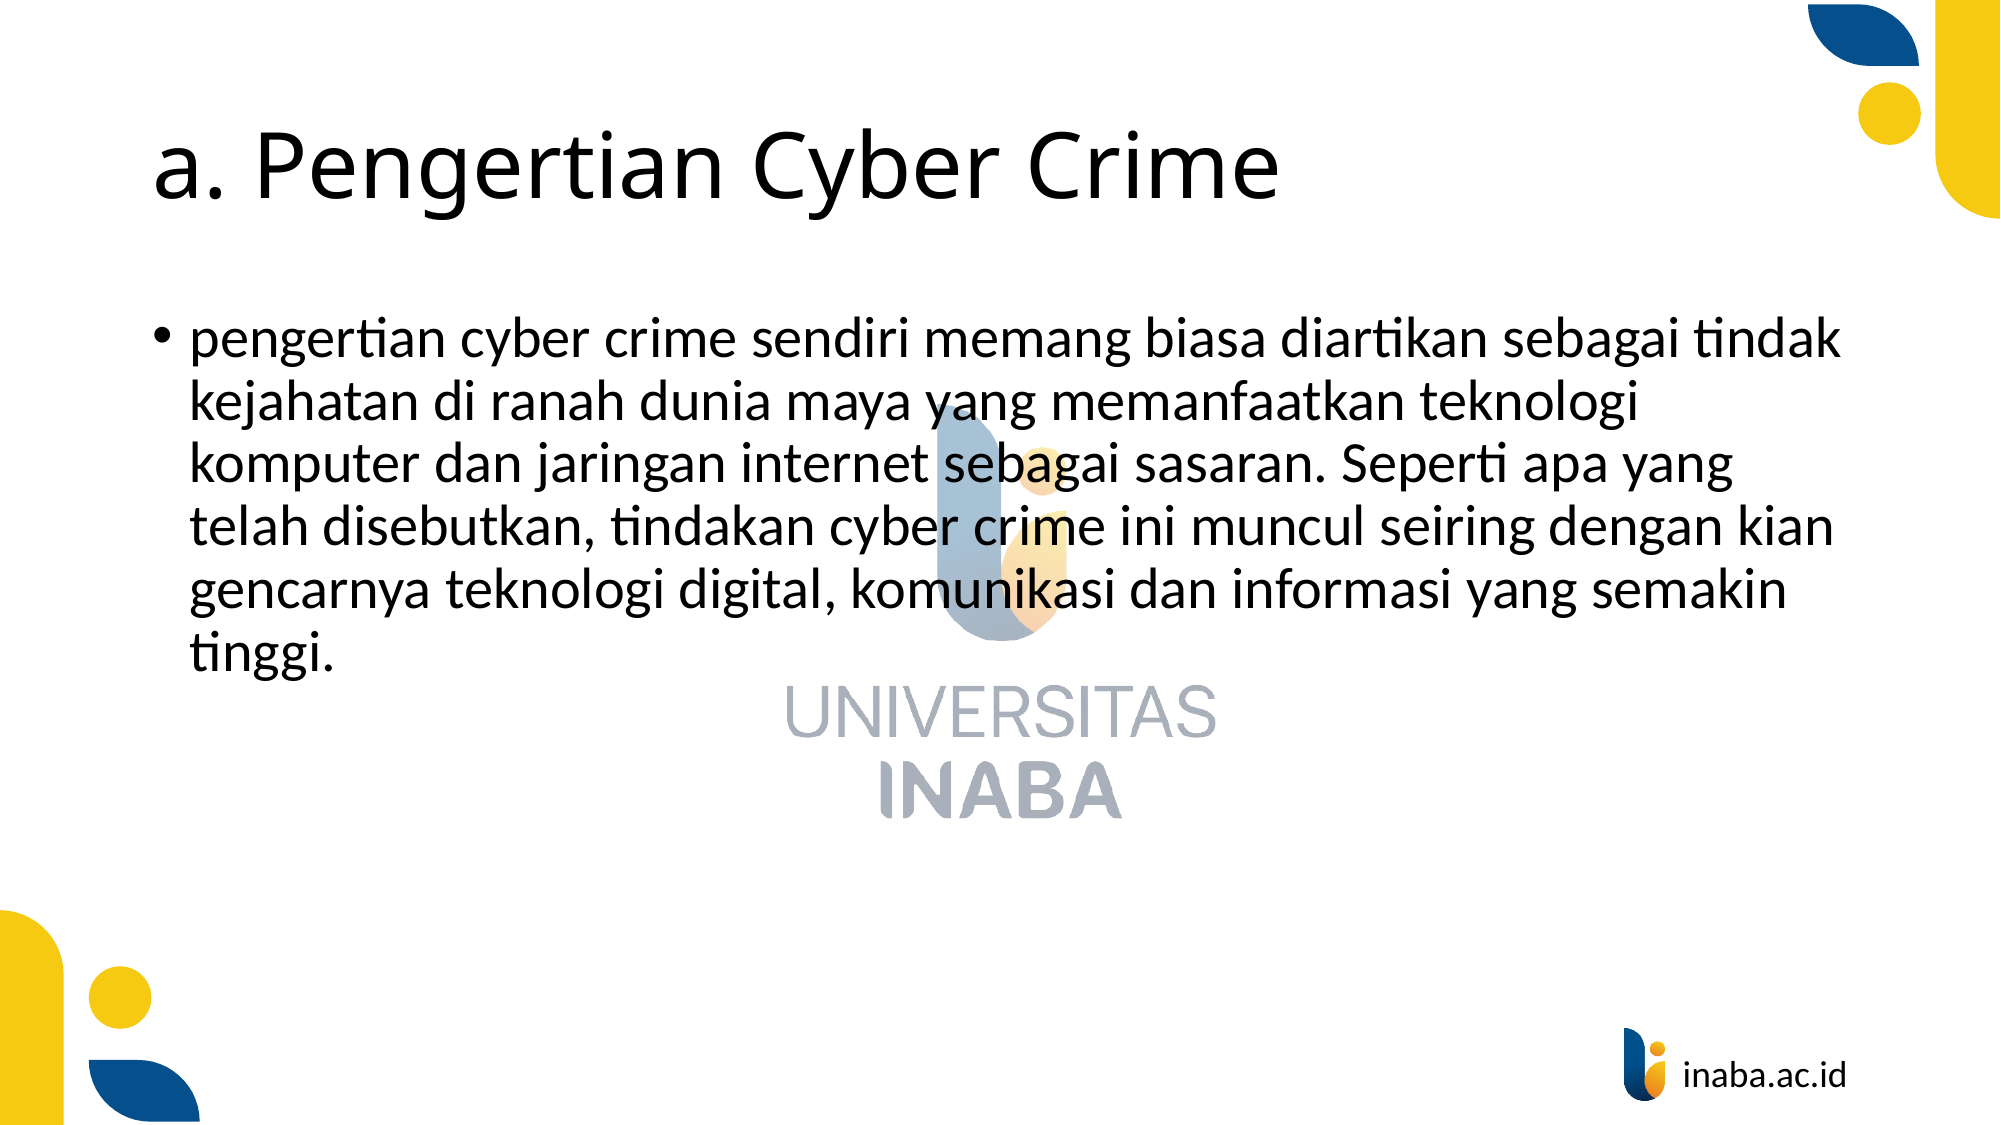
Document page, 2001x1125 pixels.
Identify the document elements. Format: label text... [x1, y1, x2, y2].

picture [1624, 1028, 1665, 1101]
list pengertian cyber crime sendiri memang biasa diartikan sebagai tindak kejahatan di ranah dunia maya yang memanfaatkan teknologi komputer dan jaringan internet sebagai sasaran. Seperti apa yang telah disebutkan, tindakan cyber crime ini muncul seiring dengan kian gencarnya teknologi digital, komunikasi dan informasi yang semakin tinggi. [137, 299, 1863, 1014]
title a. Pengertian Cyber Crime [137, 59, 1863, 278]
